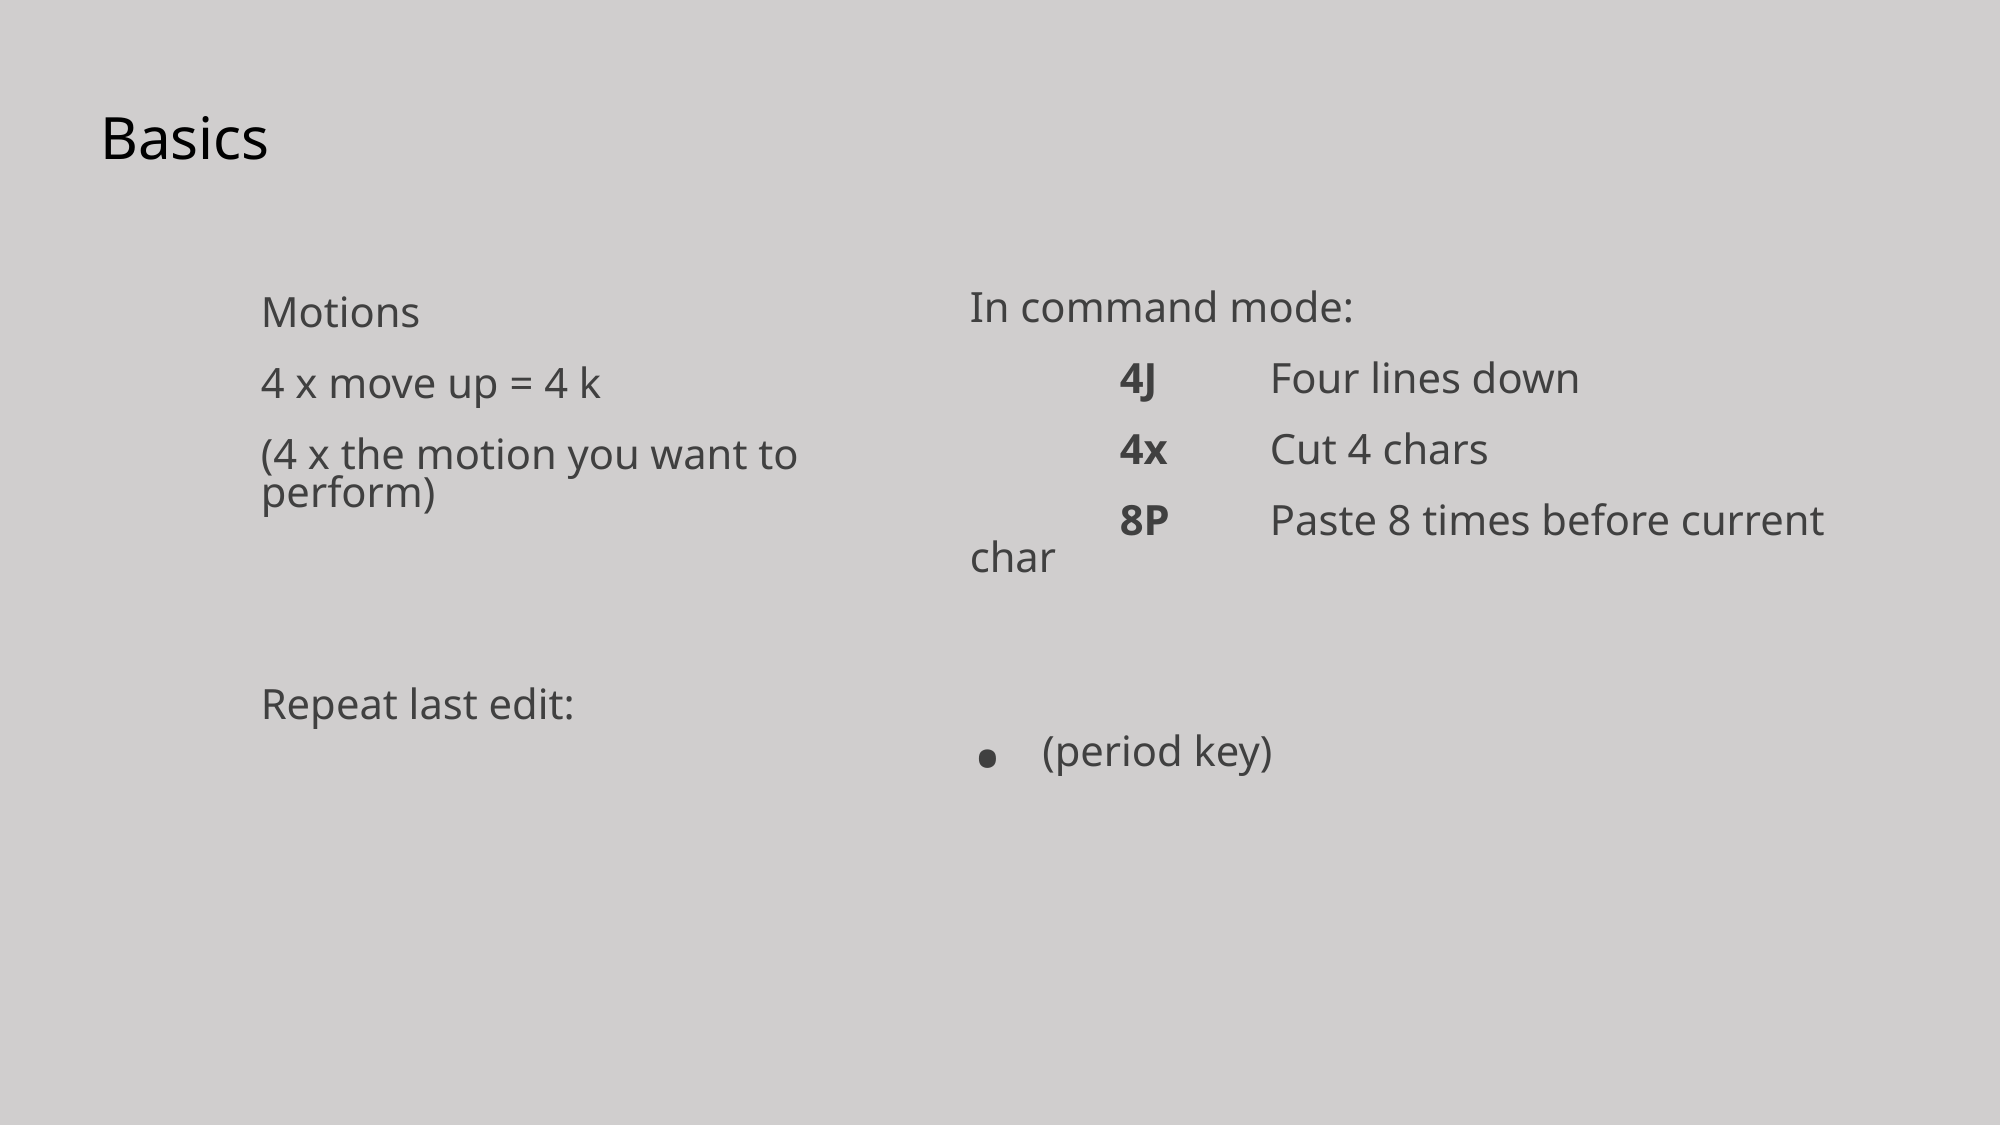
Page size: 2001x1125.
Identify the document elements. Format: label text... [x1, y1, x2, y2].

text_box Motions 4 x move up = 4 k (4 x the motion you want to perform) Repeat last edit: [170, 291, 879, 927]
title Basics [85, 73, 1214, 179]
text_box In command mode: 4J Four lines down 4x Cut 4 chars 8P Paste 8 times before current char . (period key) [879, 286, 1874, 927]
